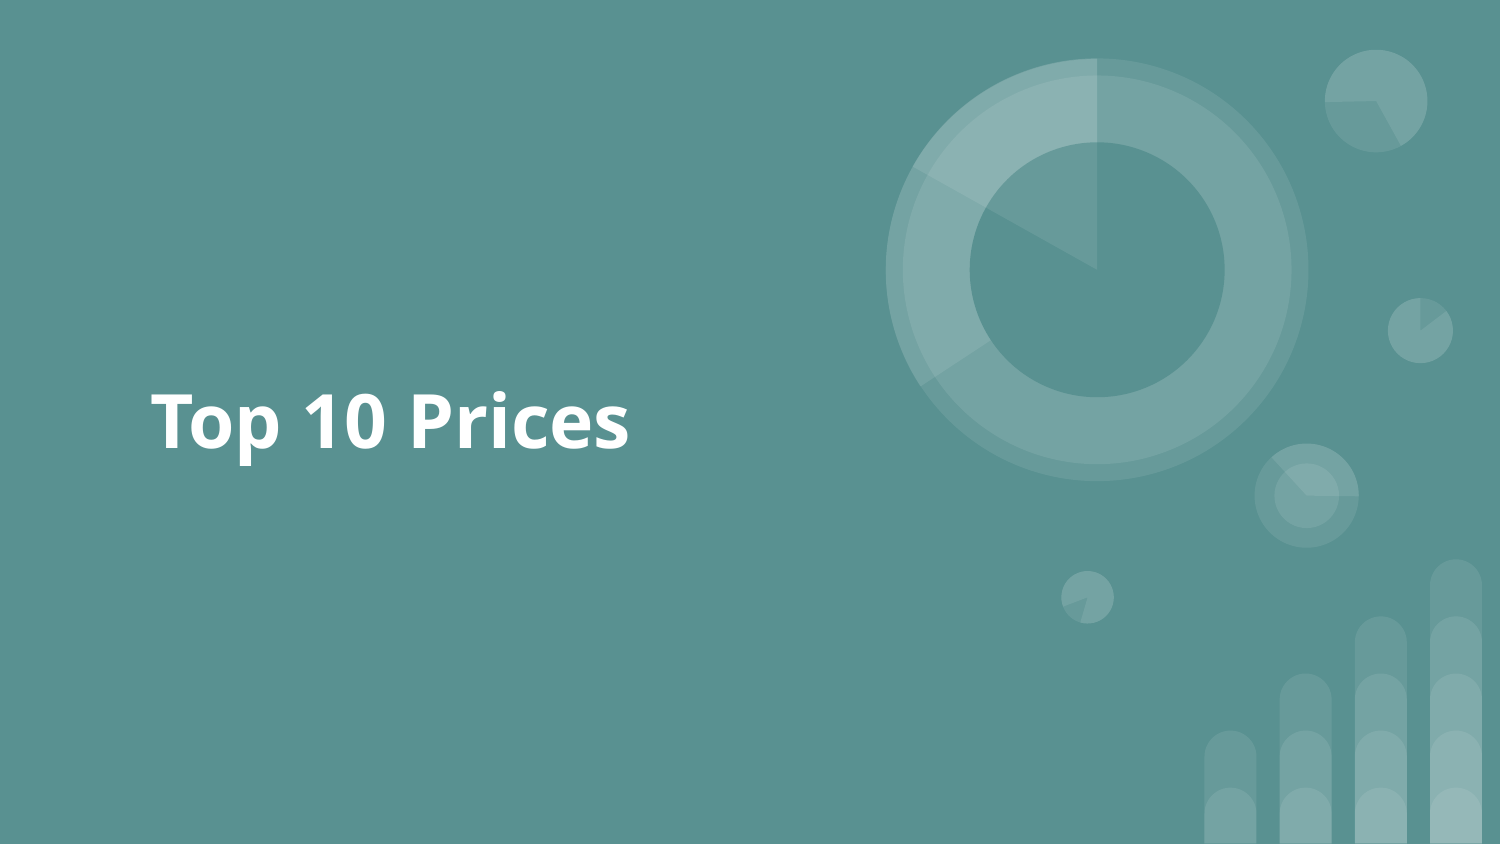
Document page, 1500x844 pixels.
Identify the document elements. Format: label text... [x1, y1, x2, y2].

title Top 10 Prices [135, 264, 834, 572]
